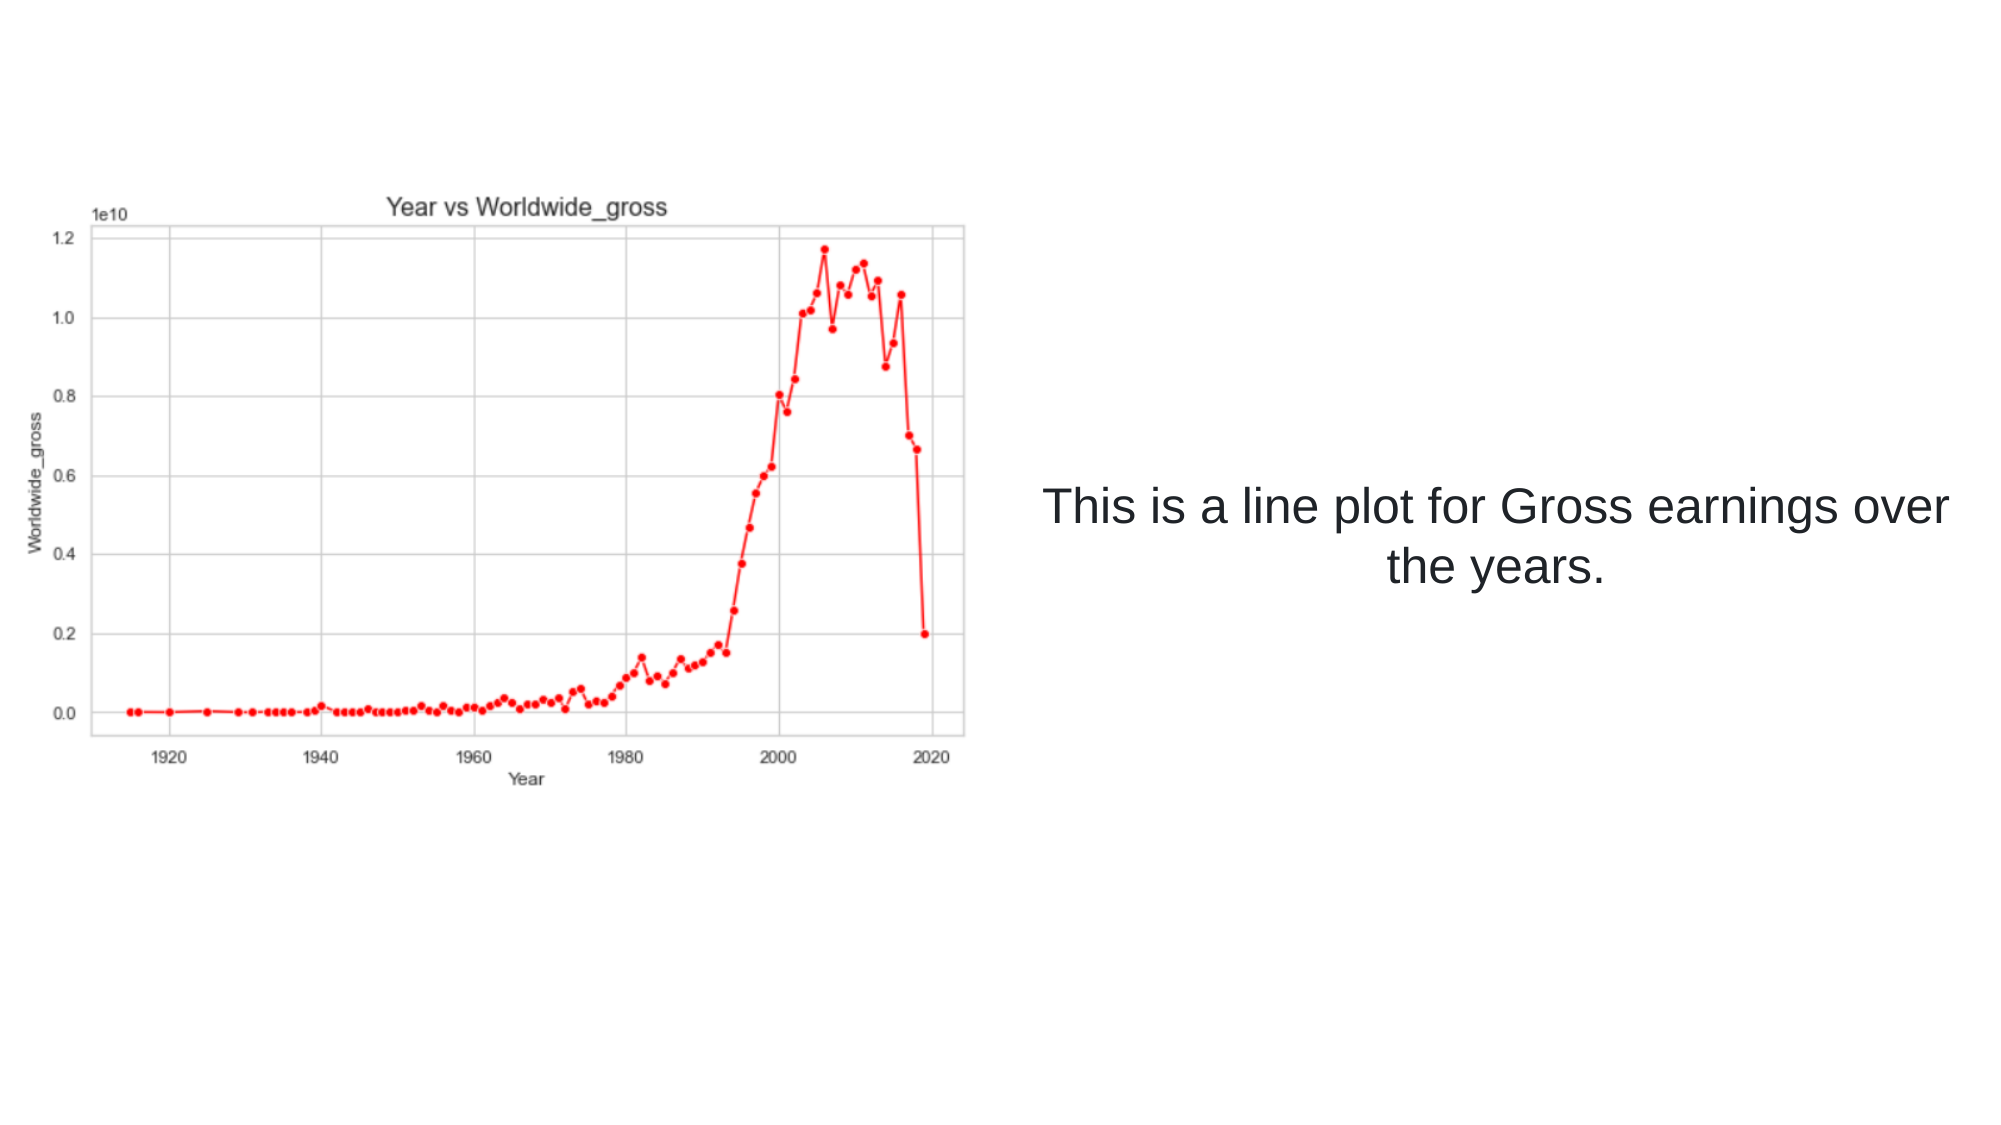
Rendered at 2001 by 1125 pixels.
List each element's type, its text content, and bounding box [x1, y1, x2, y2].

text_box This is a line plot for Gross earnings over the years. [993, 0, 2000, 1125]
picture [4, 184, 983, 804]
